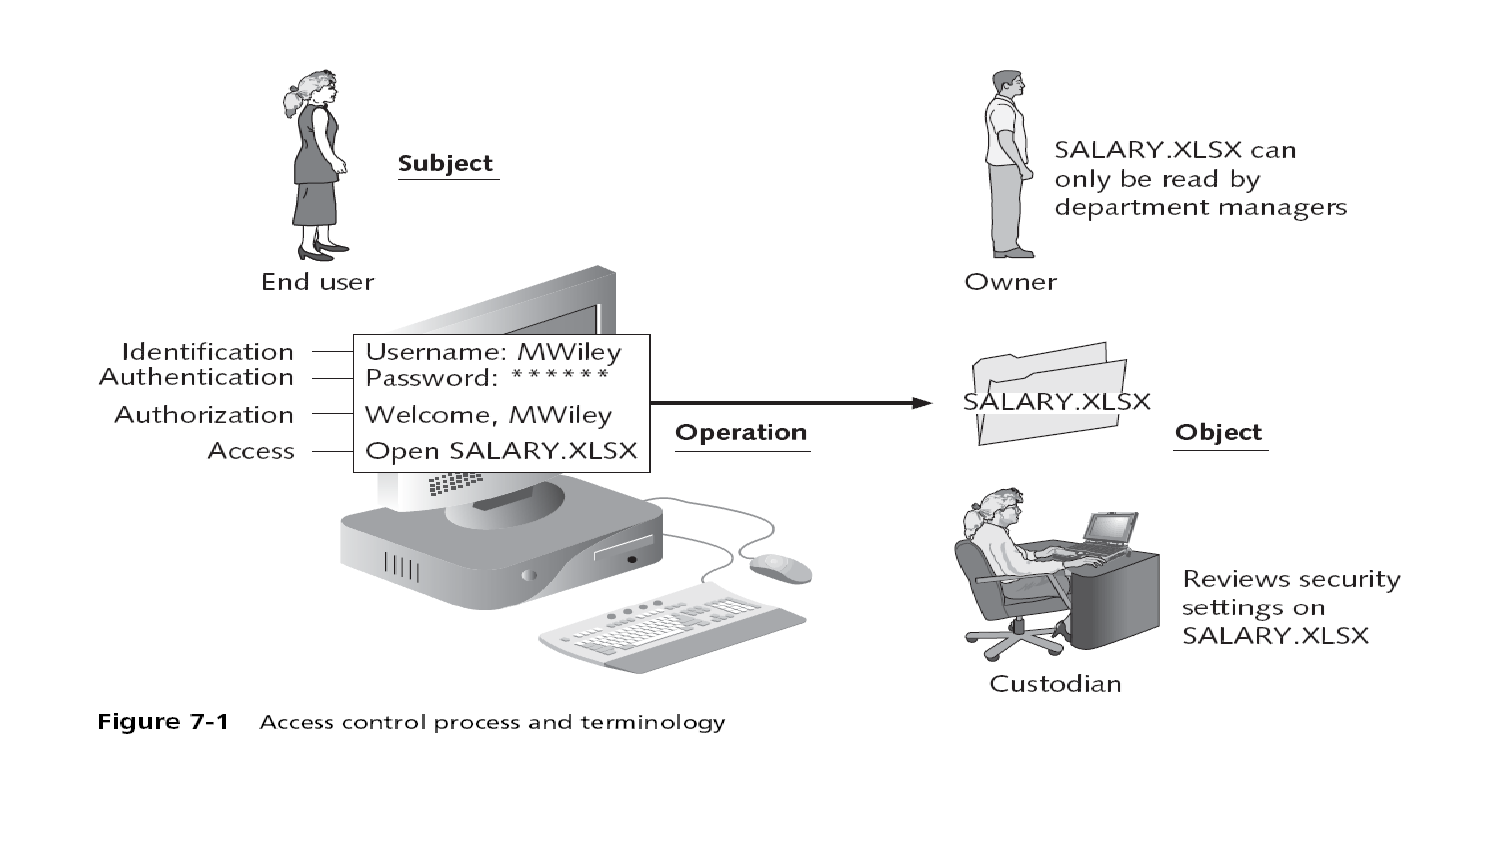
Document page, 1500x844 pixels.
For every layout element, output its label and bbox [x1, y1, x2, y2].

picture [93, 65, 1404, 741]
